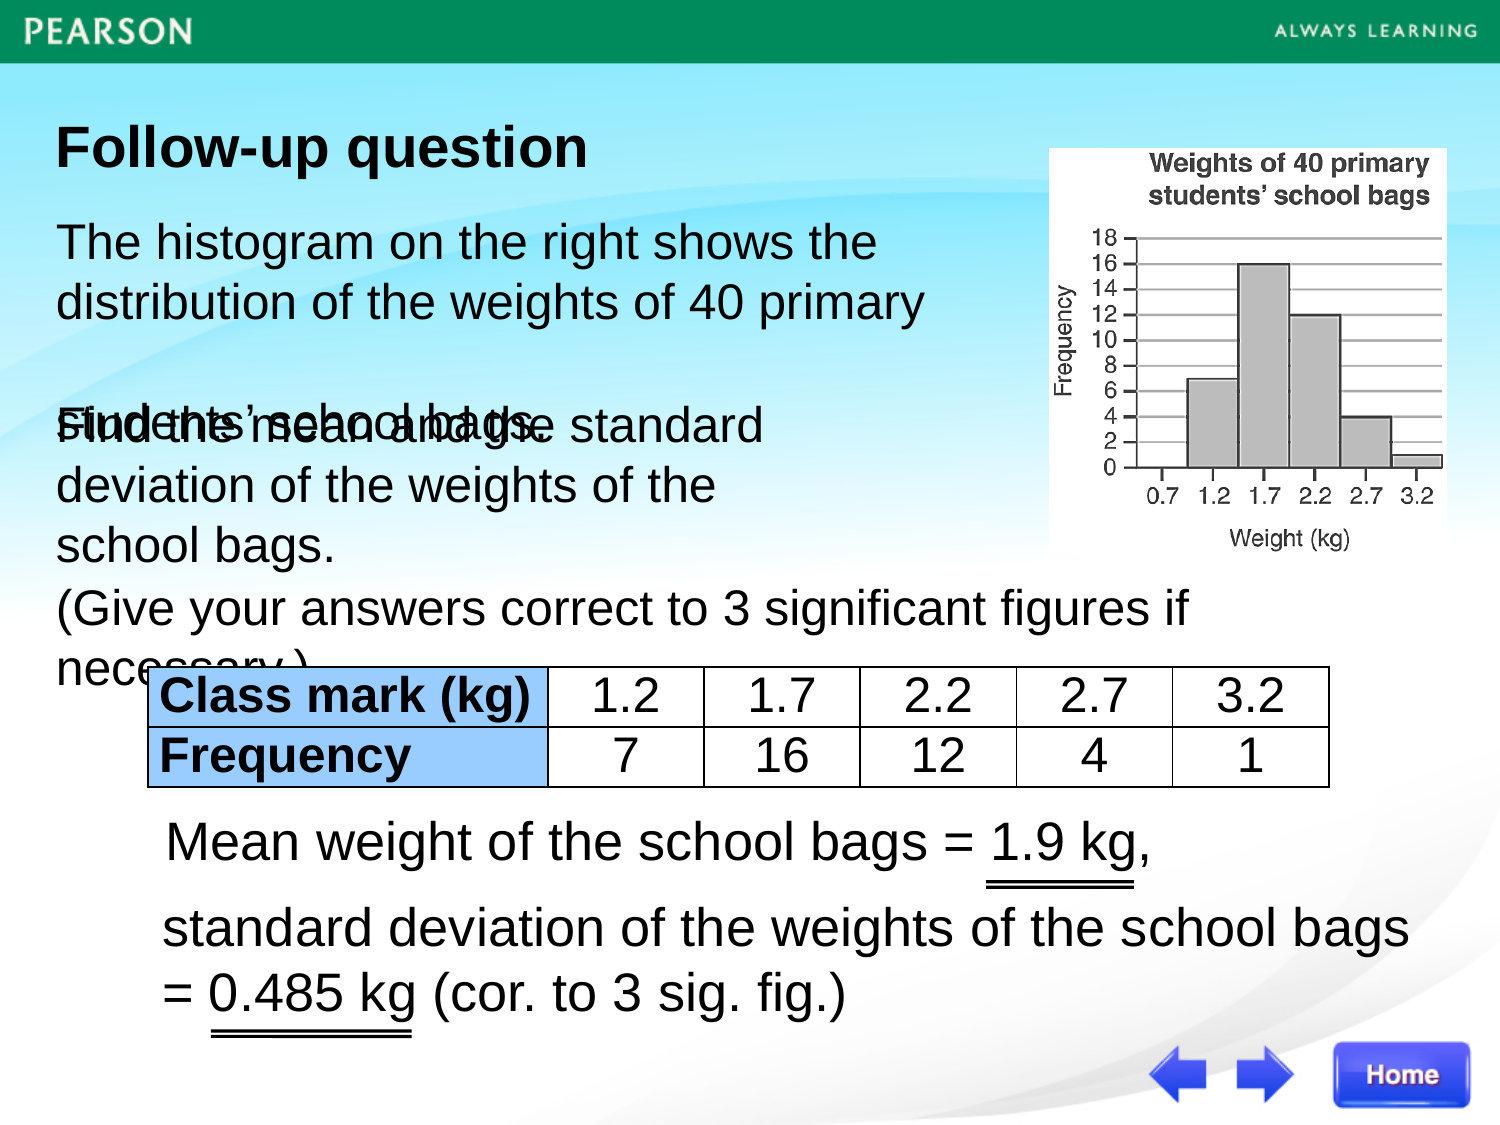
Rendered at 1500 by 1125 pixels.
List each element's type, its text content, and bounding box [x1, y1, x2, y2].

picture [0, 0, 1500, 1125]
table_header 2.7 [1017, 668, 1172, 726]
table_cell Frequency [149, 728, 547, 786]
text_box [985, 881, 1135, 888]
text_box standard deviation of the weights of the school bags = 0.485 kg (cor. to 3 sig. fig.) [147, 884, 1447, 1030]
table_cell 12 [861, 728, 1016, 786]
table_cell 16 [705, 728, 859, 786]
table_header 1.2 [549, 668, 703, 726]
table_cell 7 [549, 728, 703, 786]
table_header 1.7 [705, 668, 859, 726]
table_header Class mark (kg) [149, 668, 547, 726]
table_header 2.2 [861, 668, 1016, 726]
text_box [210, 1030, 412, 1037]
text_box Follow-up question [41, 101, 750, 187]
text_box (Give your answers correct to 3 significant figures if necessary.) [41, 567, 1471, 703]
text_box The histogram on the right shows the distribution of the weights of 40 primary students’ school bags. [41, 201, 951, 517]
table_cell 1 [1173, 728, 1328, 786]
table_header 3.2 [1173, 668, 1328, 726]
text_box Mean weight of the school bags = 1.9 kg, [60, 798, 1500, 879]
text_box Find the mean and the standard deviation of the weights of the school bags. [41, 385, 792, 567]
table_cell 4 [1017, 728, 1172, 786]
